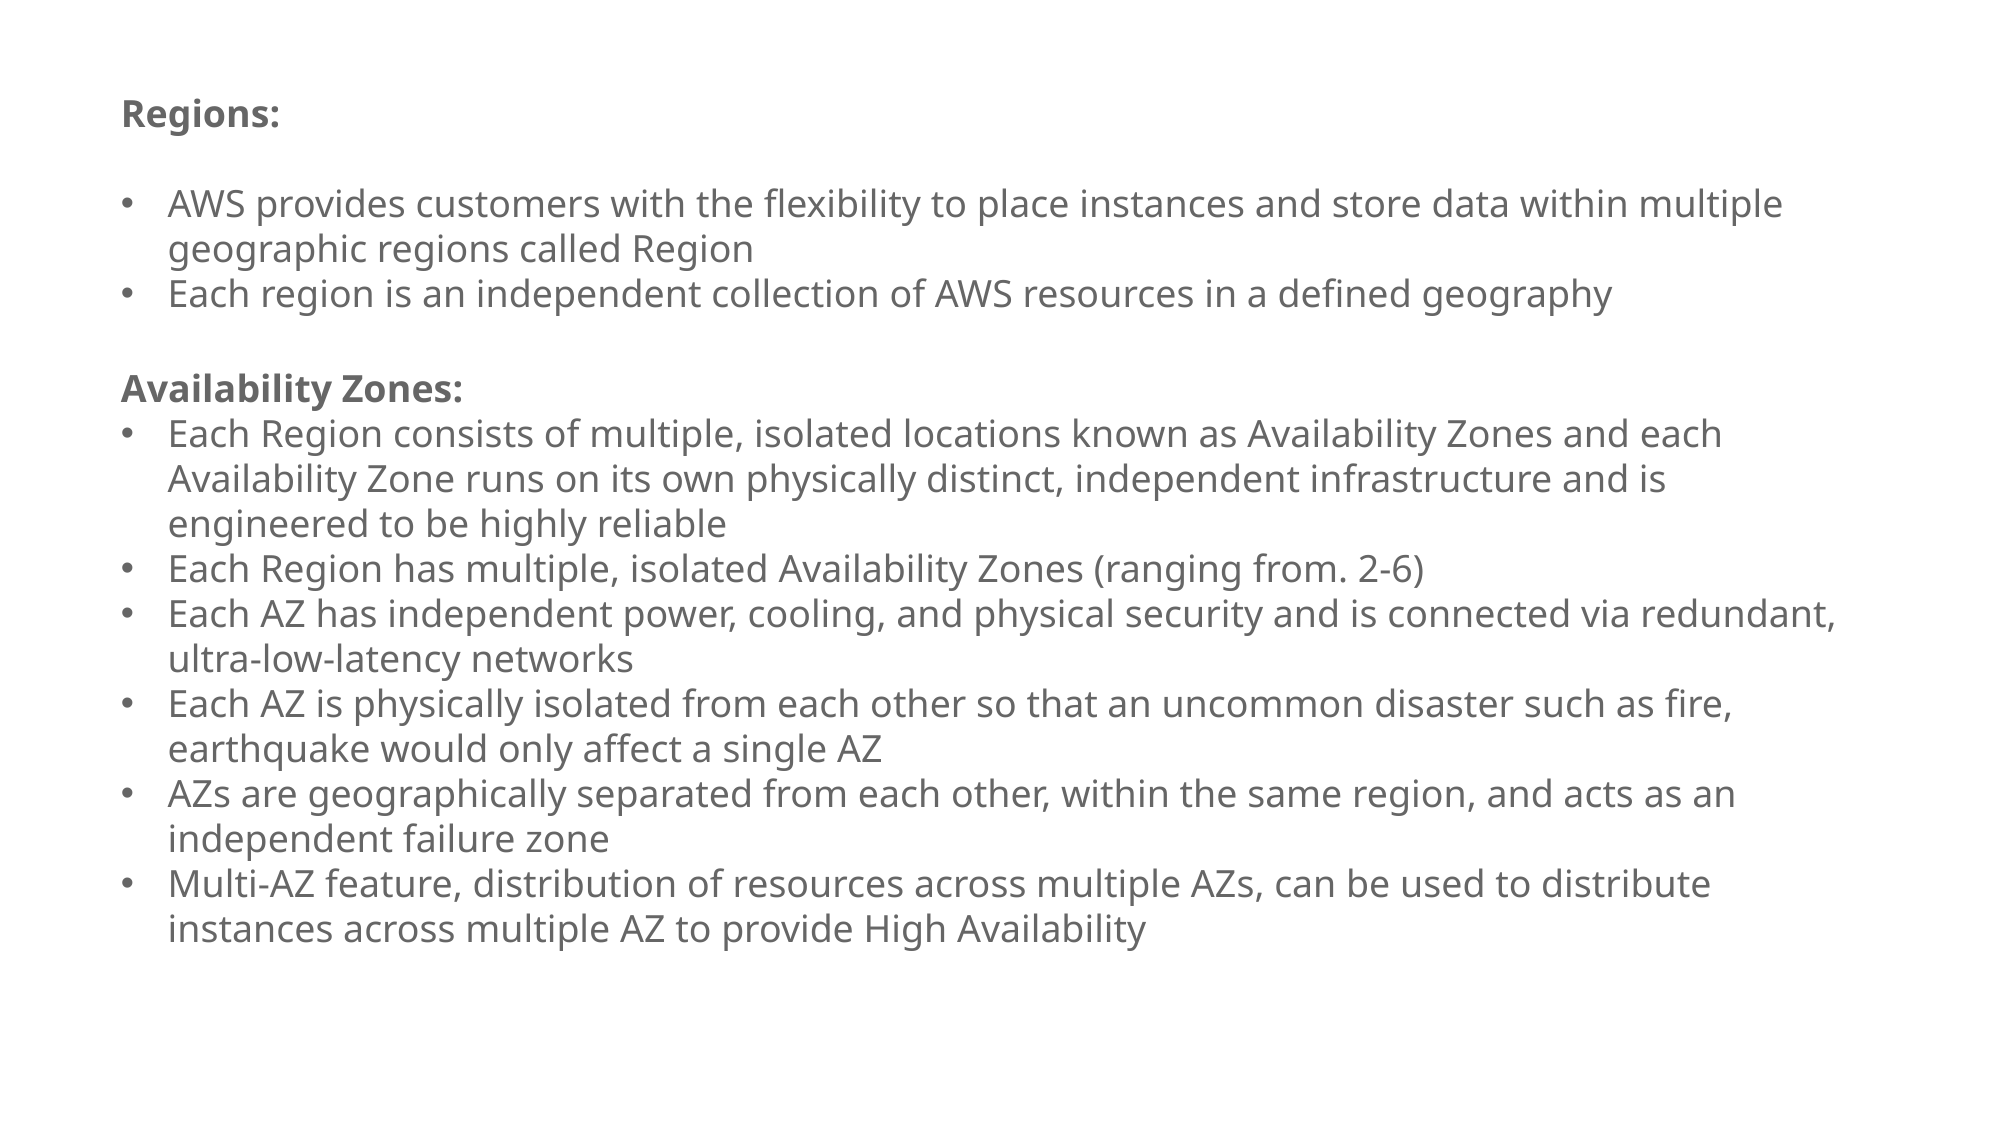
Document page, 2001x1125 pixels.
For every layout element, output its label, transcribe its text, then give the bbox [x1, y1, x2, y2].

text_box Regions: AWS provides customers with the flexibility to place instances and store data within multiple geographic regions called Region Each region is an independent collection of AWS resources in a defined geography [106, 82, 1894, 323]
text_box Availability Zones: Each Region consists of multiple, isolated locations known as Availability Zones and each Availability Zone runs on its own physically distinct, independent infrastructure and is engineered to be highly reliable Each Region has multiple, isolated Availability Zones (ranging from. 2-6) Each AZ has independent power, cooling, and physical security and is connected via redundant, ultra-low-latency networks Each AZ is physically isolated from each other so that an uncommon disaster such as fire, earthquake would only affect a single AZ AZs are geographically separated from each other, within the same region, and acts as an independent failure zone Multi-AZ feature, distribution of resources across multiple AZs, can be used to distribute instances across multiple AZ to provide High Availability [106, 357, 1894, 1125]
